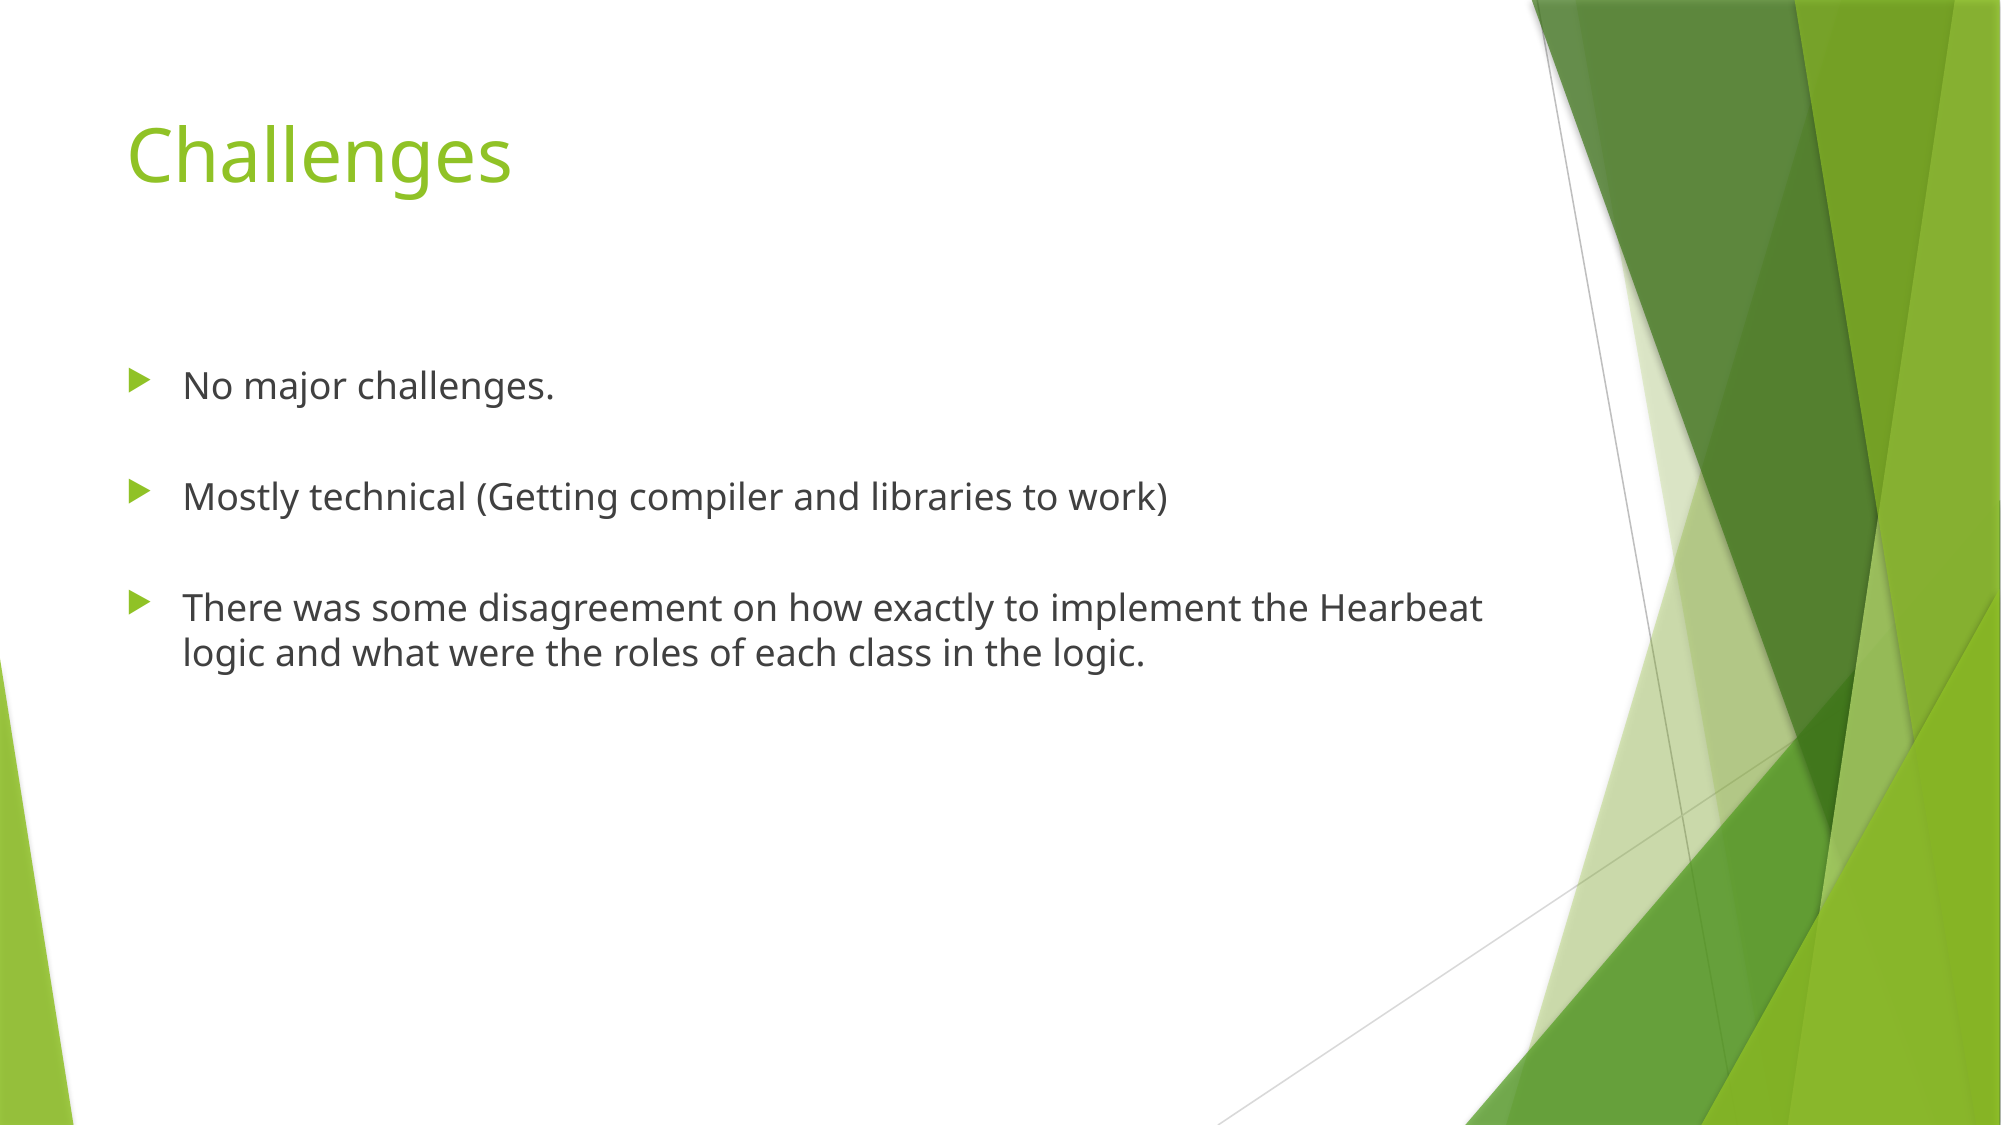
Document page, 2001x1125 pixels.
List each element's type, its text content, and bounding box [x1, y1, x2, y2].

title Challenges [111, 99, 1522, 317]
list No major challenges. Mostly technical (Getting compiler and libraries to work) There was some disagreement on how exactly to implement the Hearbeat logic and what were the roles of each class in the logic. [111, 354, 1522, 992]
